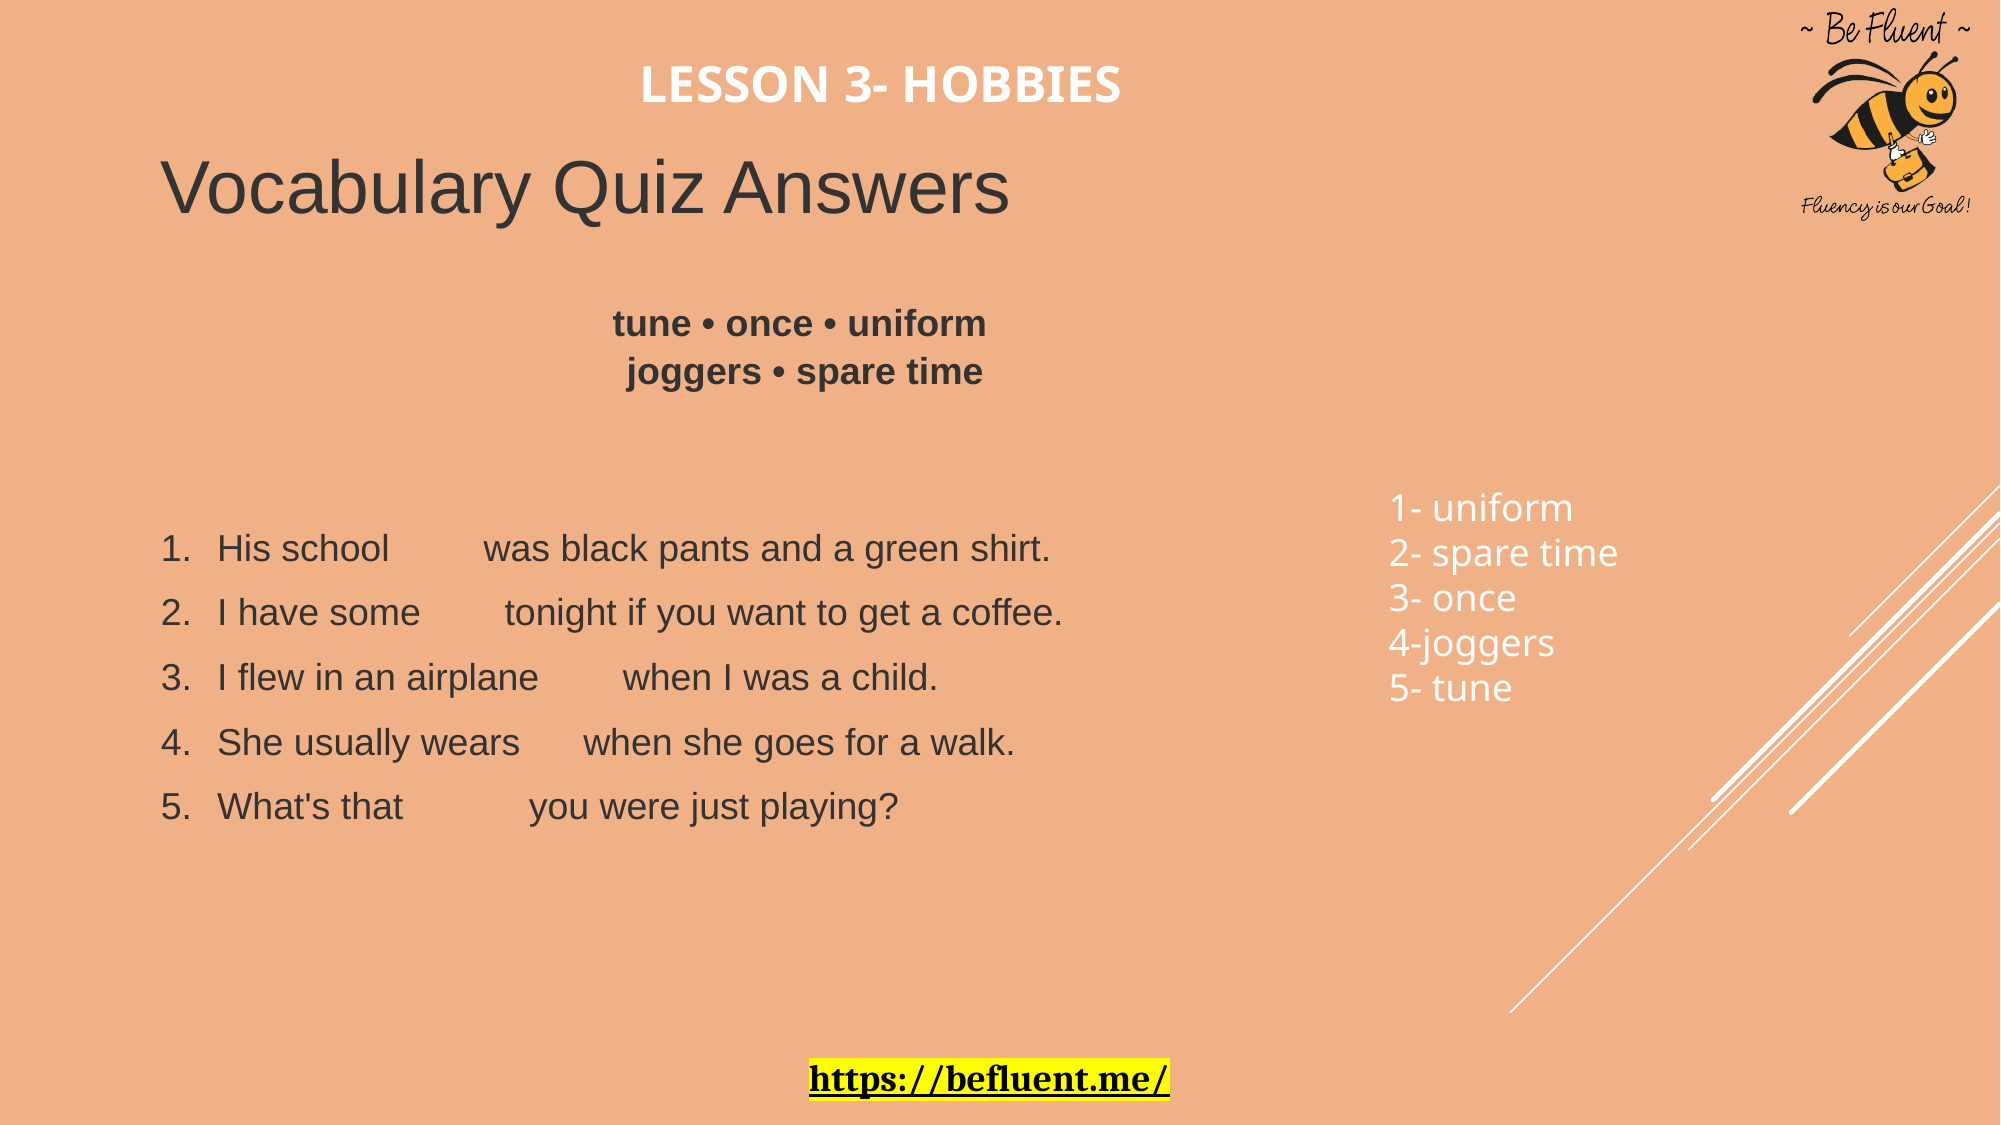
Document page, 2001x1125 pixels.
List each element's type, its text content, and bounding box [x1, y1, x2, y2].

text_box 1- uniform 2- spare time 3- once 4-joggers 5- tune [1454, 476, 1670, 762]
text_box Vocabulary Quiz Answers tune • once • uniform joggers • spare time His school was black pants and a green shirt. I have some tonight if you want to get a coffee. I flew in an airplane when I was a child. She usually wears when she goes for a walk. What's that you were just playing? [146, 124, 1454, 900]
text_box https://befluent.me/ [457, 1046, 1522, 1107]
picture [1796, 0, 2000, 229]
text_box Lesson 3- Hobbies [116, 17, 1645, 148]
